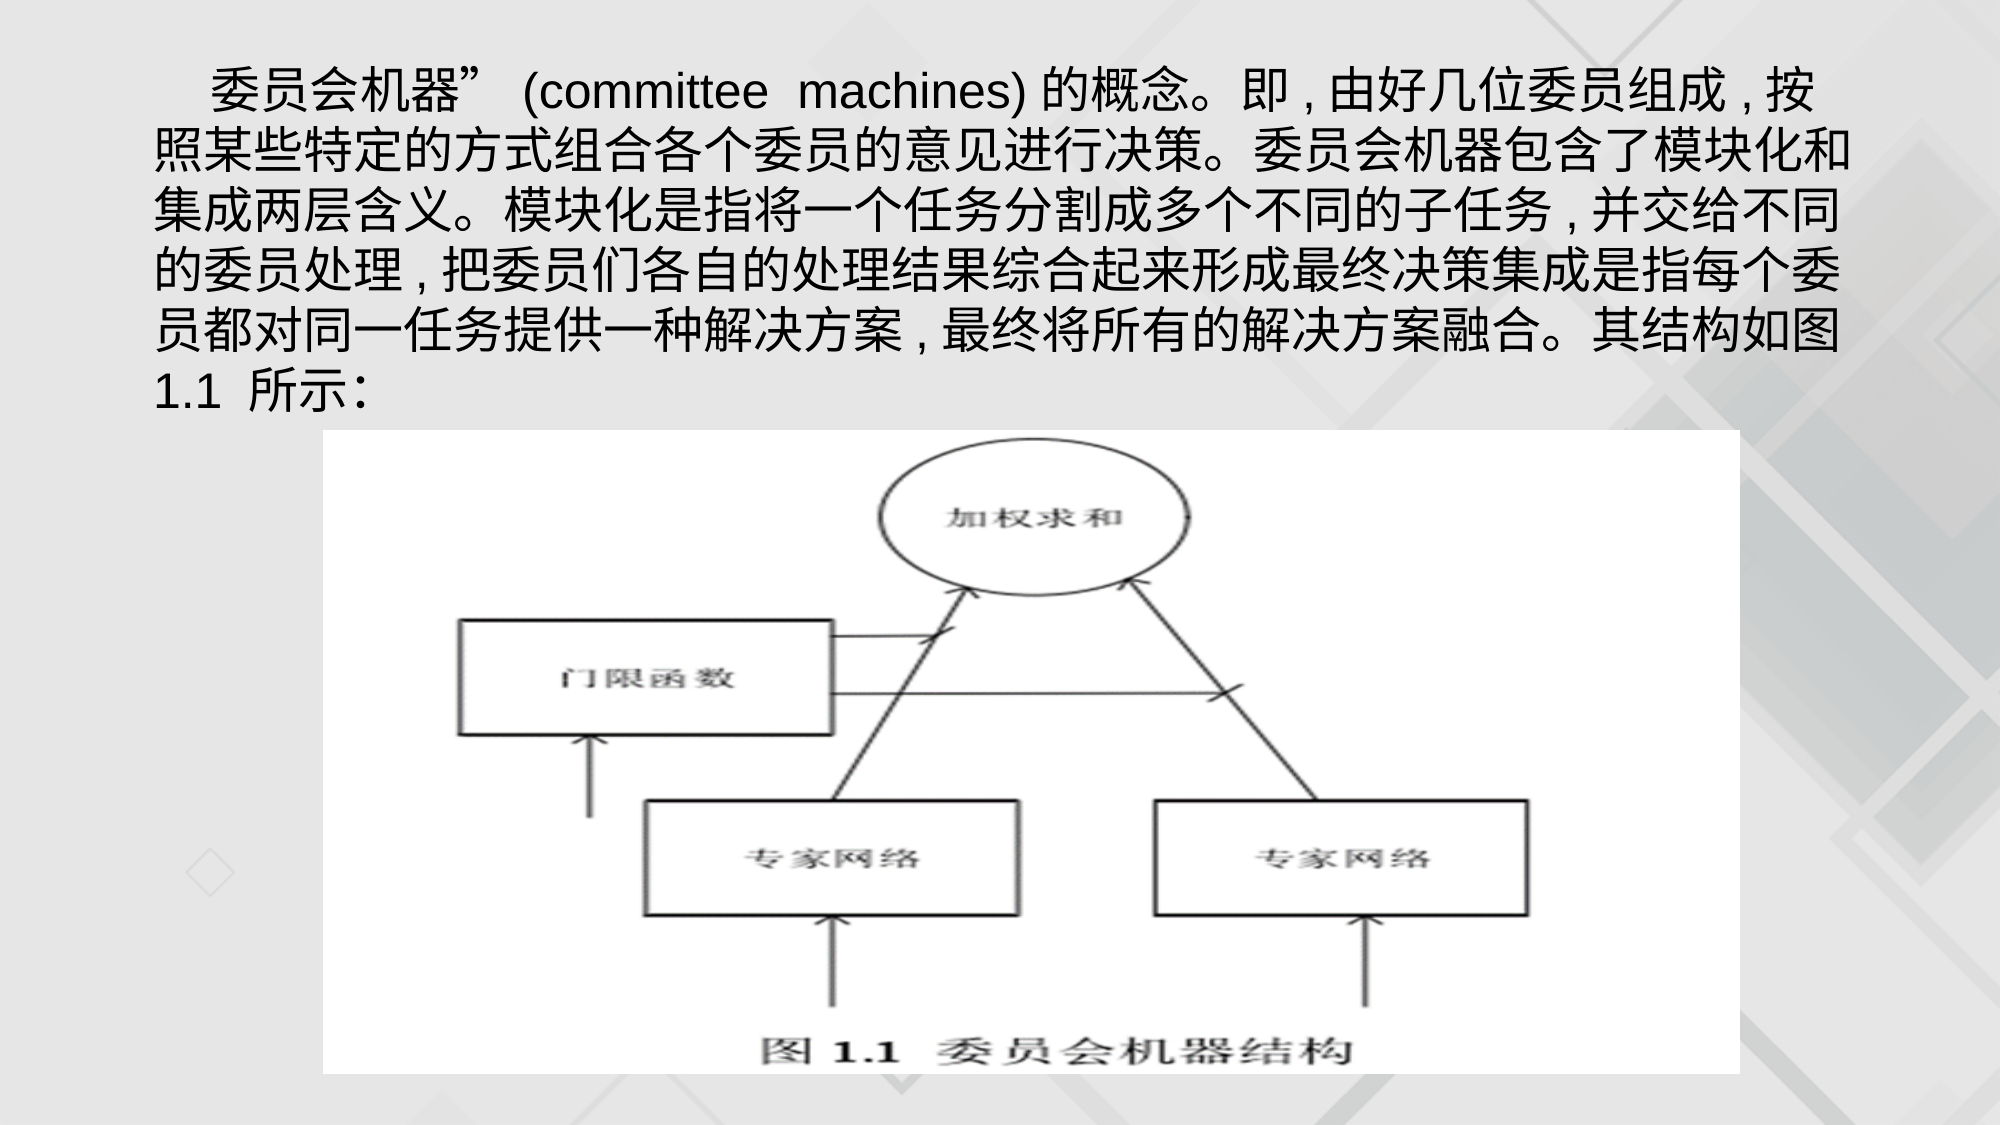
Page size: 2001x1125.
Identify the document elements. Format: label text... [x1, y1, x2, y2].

picture [0, 0, 2000, 1125]
text_box 委员会机器”(committee machines)的概念。即,由好几位委员组成,按照某些特定的方式组合各个委员的意见进行决策。委员会机器包含了模块化和集成两层含义。模块化是指将一个任务分割成多个不同的子任务,并交给不同的委员处理,把委员们各自的处理结果综合起来形成最终决策集成是指每个委员都对同一任务提供一种解决方案,最终将所有的解决方案融合。其结构如图 1.1 所示： [138, 51, 1870, 427]
